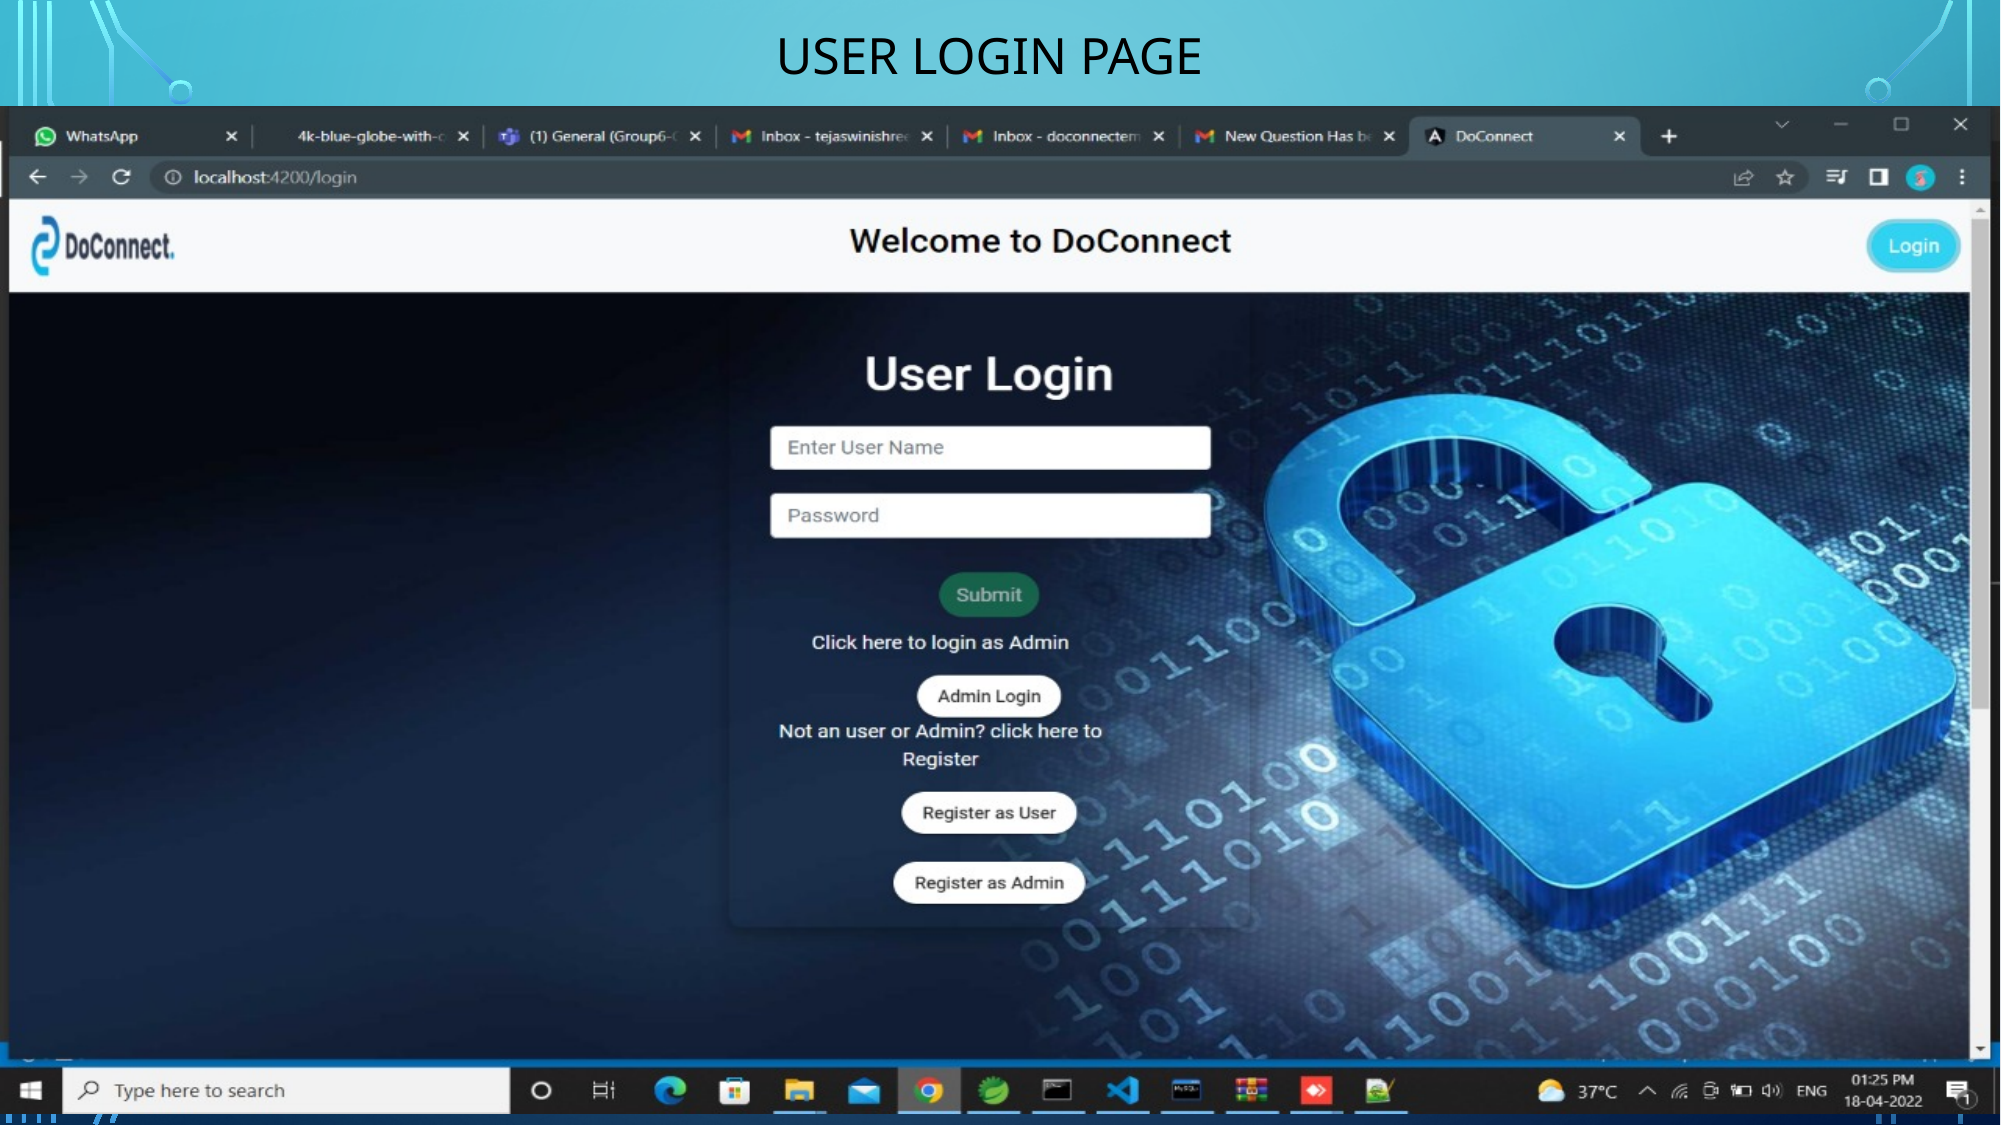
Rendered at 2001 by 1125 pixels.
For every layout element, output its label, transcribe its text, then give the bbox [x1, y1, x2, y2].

picture [0, 105, 2000, 1114]
title USER LOGIN PAGE [578, 0, 1401, 105]
